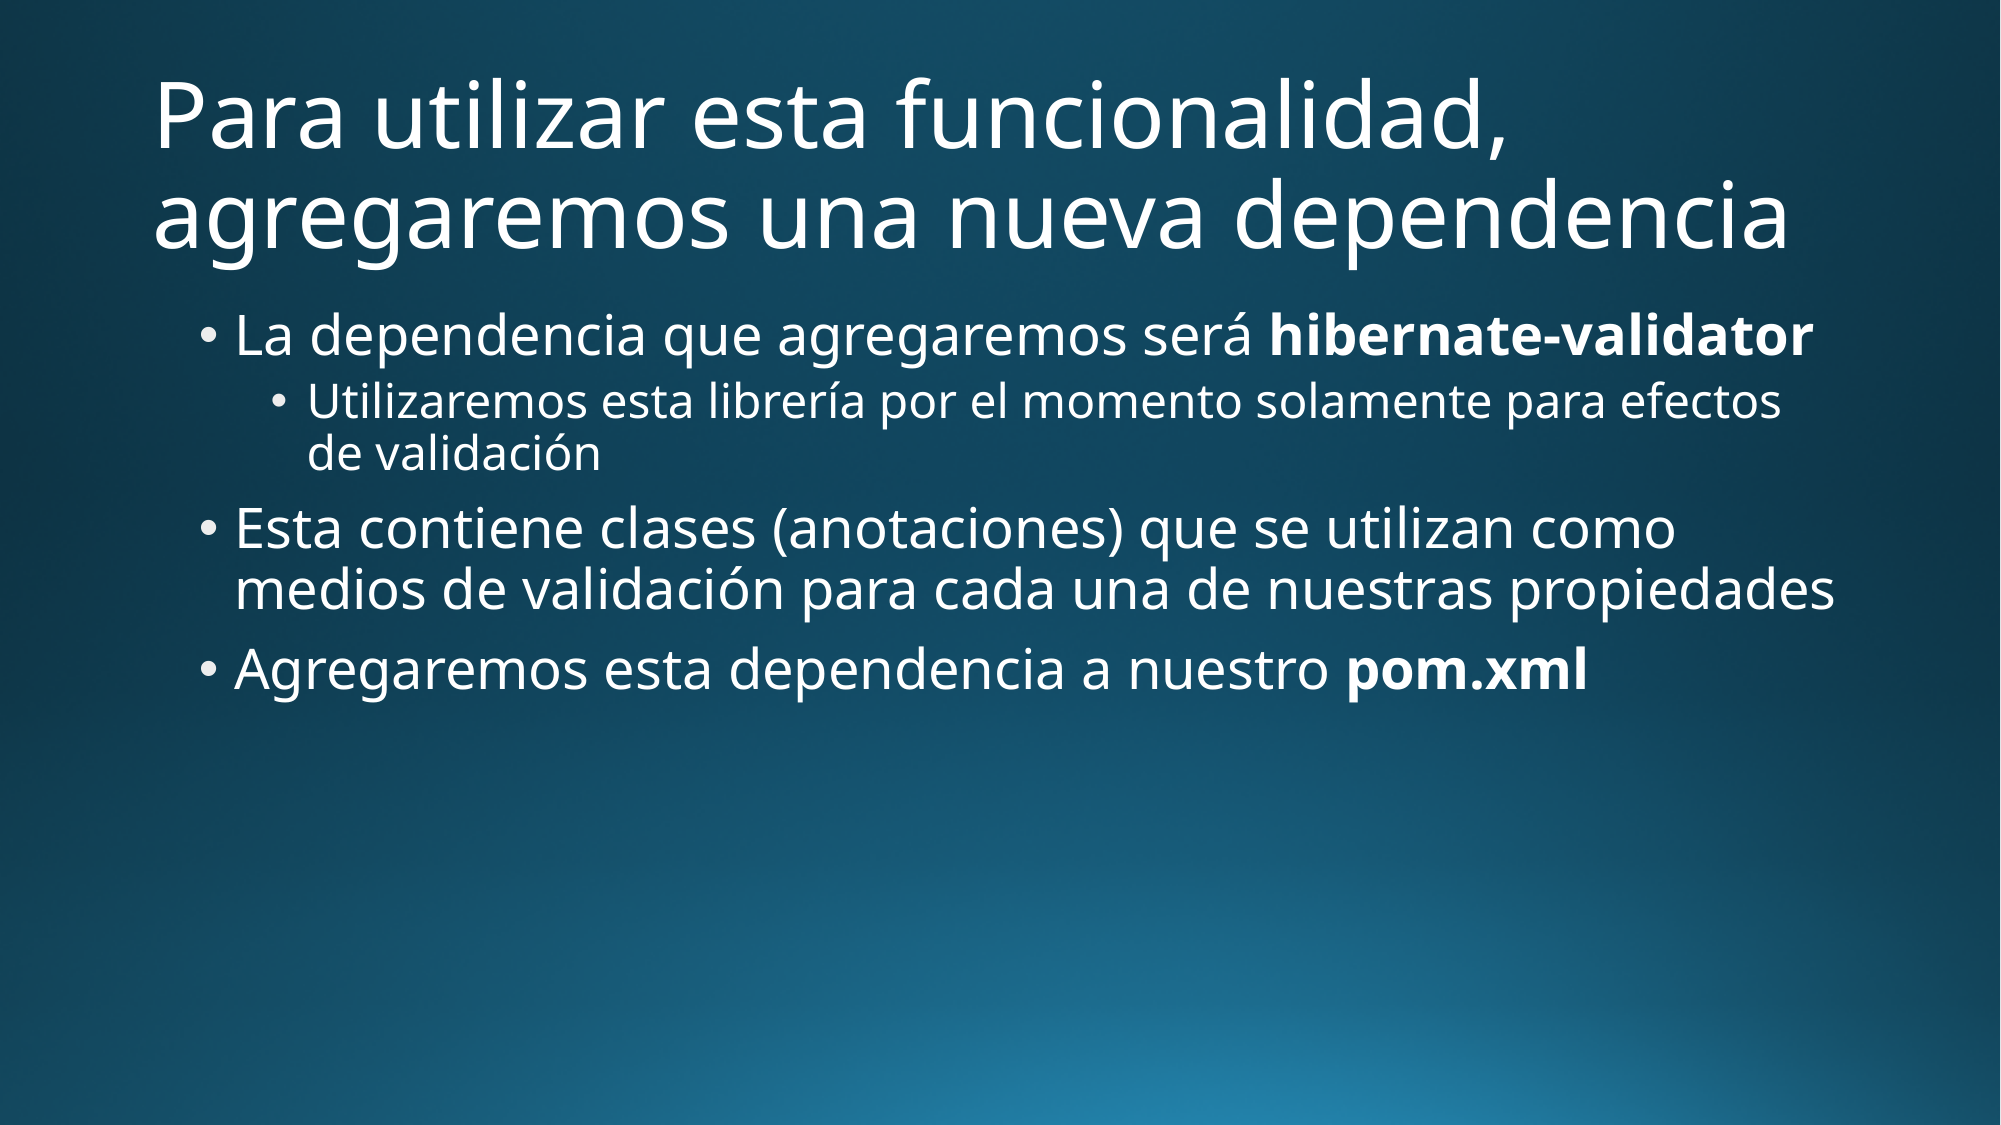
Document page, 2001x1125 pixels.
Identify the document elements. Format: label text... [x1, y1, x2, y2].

list La dependencia que agregaremos será hibernate-validator Utilizaremos esta librería por el momento solamente para efectos de validación Esta contiene clases (anotaciones) que se utilizan como medios de validación para cada una de nuestras propiedades Agregaremos esta dependencia a nuestro pom.xml [183, 299, 1863, 742]
title Para utilizar esta funcionalidad, agregaremos una nueva dependencia [137, 59, 1863, 278]
picture [0, 0, 2001, 1125]
